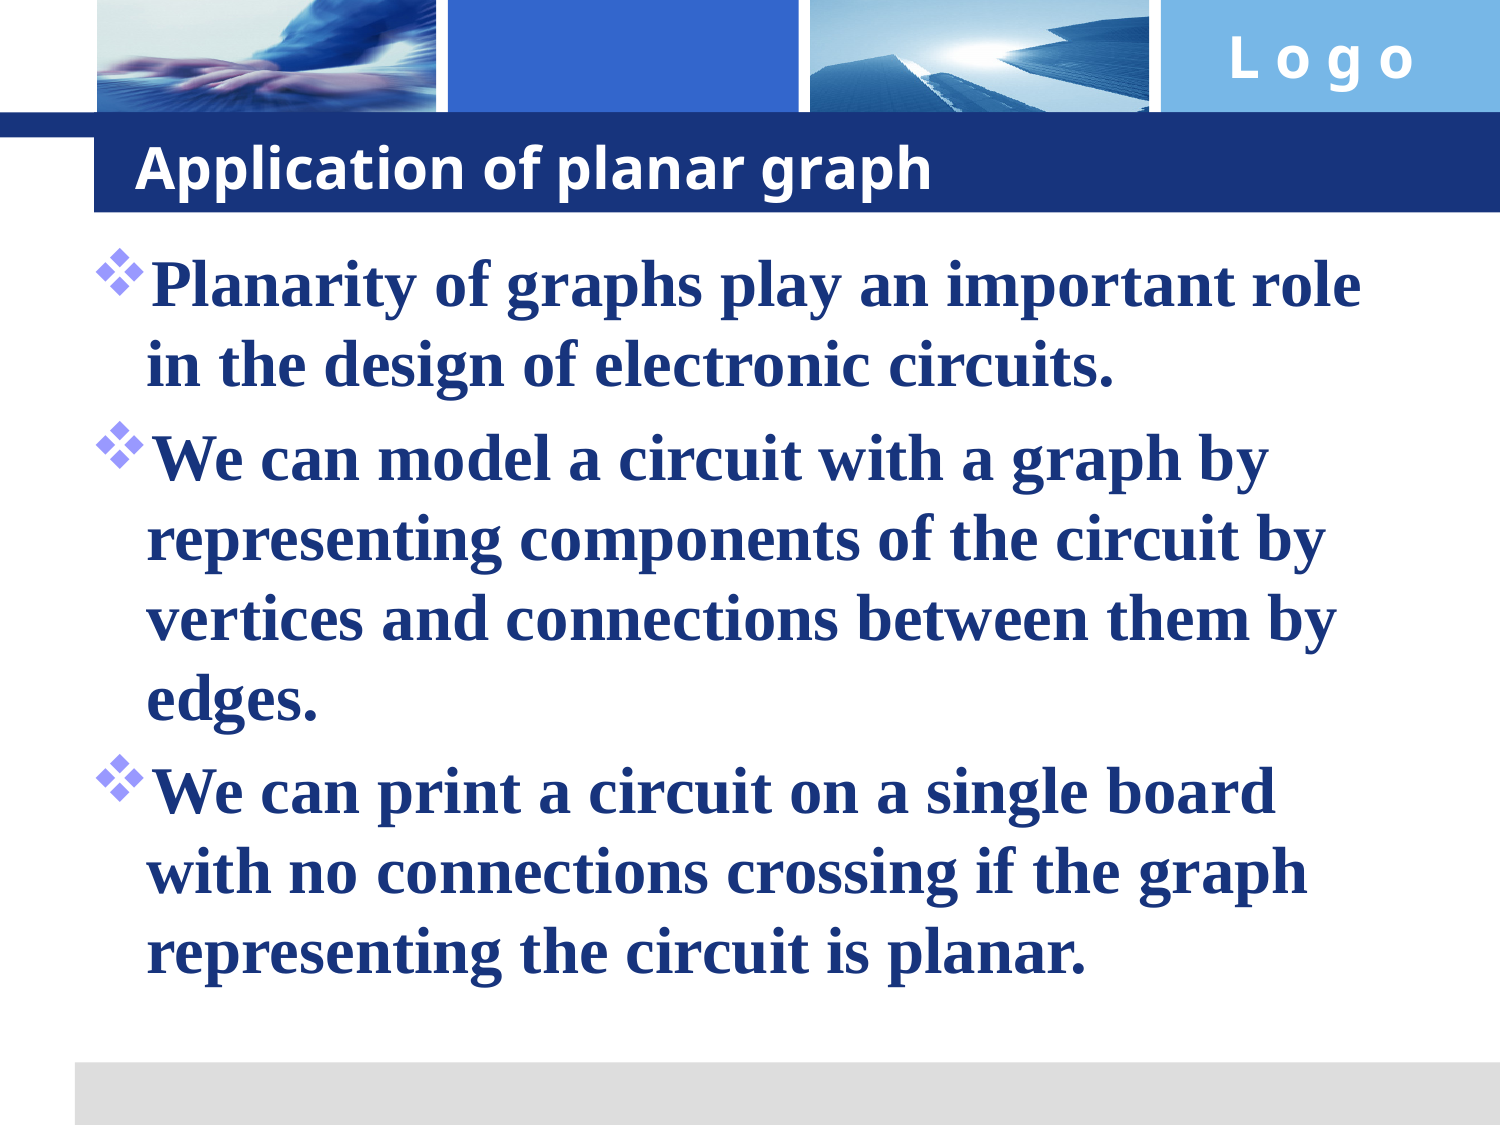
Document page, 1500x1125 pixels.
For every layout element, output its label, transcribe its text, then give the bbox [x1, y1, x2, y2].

picture [97, 0, 437, 112]
title Application of planar graph [120, 120, 1400, 213]
picture [810, 0, 1150, 112]
list Planarity of graphs play an important role in the design of electronic circuits. We can model a circuit with a graph by representing components of the circuit by vertices and connections between them by edges. We can print a circuit on a single board with no connections crossing if the graph representing the circuit is planar. [75, 232, 1425, 1034]
